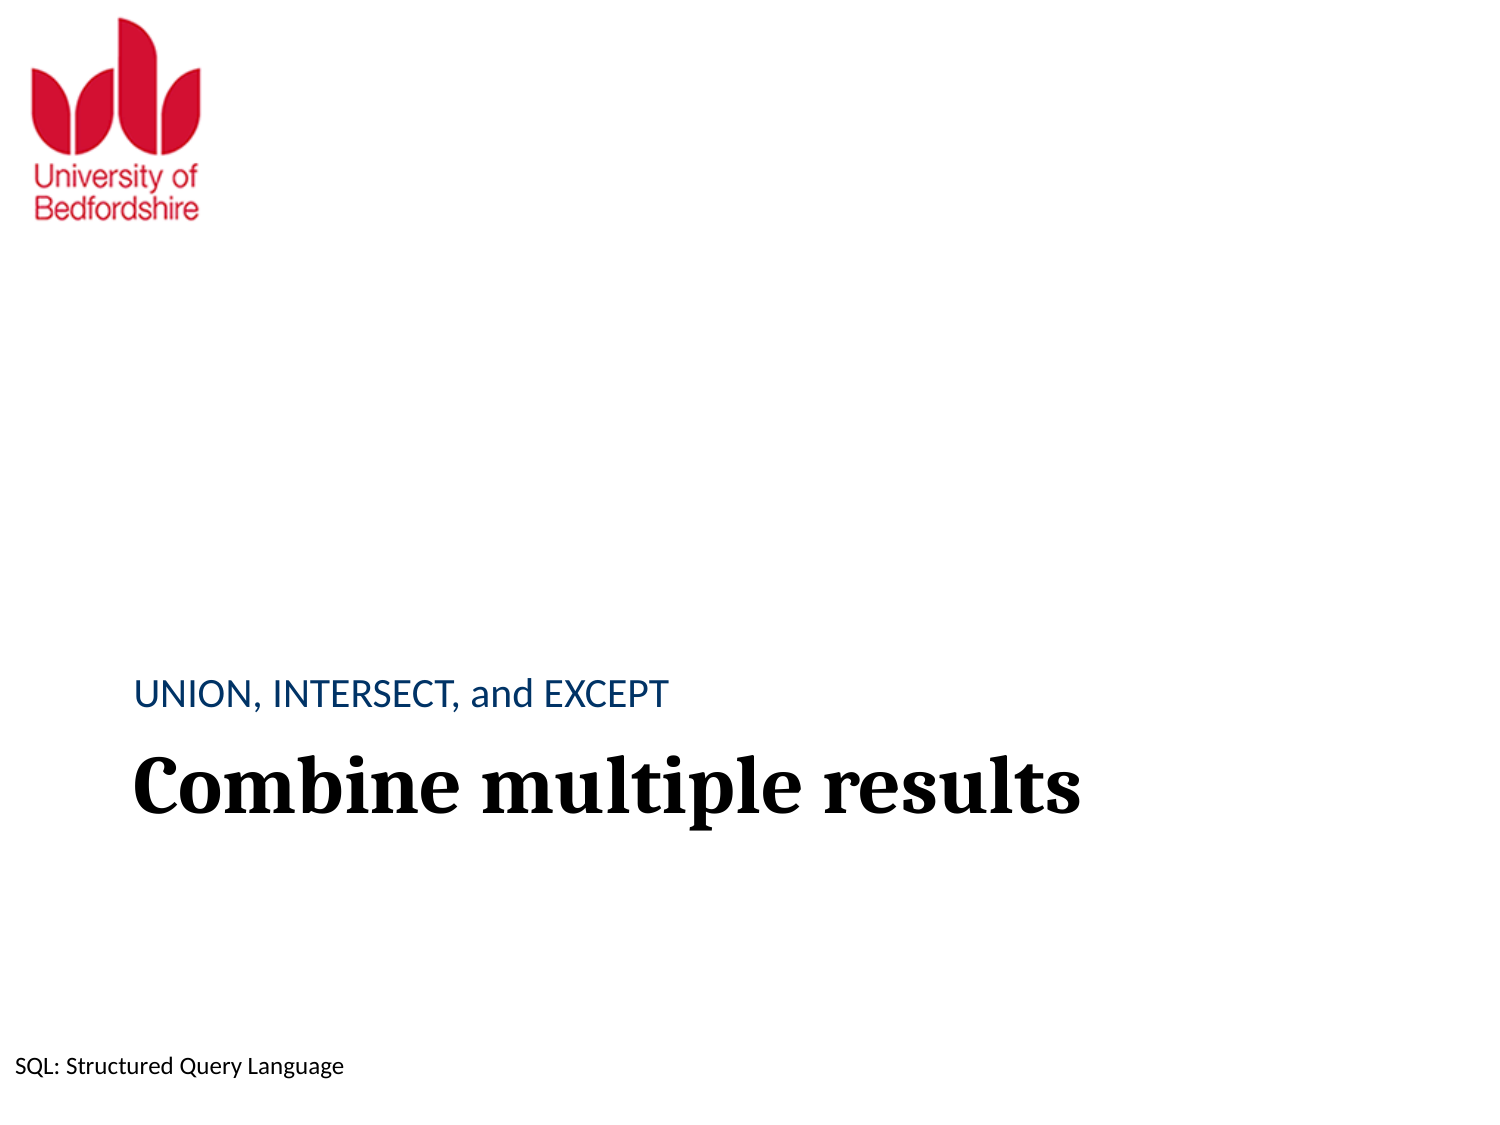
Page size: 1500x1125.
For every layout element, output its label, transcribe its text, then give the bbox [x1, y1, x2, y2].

list UNION, INTERSECT, and EXCEPT [118, 476, 1394, 723]
title Combine multiple results [118, 723, 1394, 947]
footer SQL: Structured Query Language [0, 1034, 367, 1095]
picture [0, 0, 237, 236]
